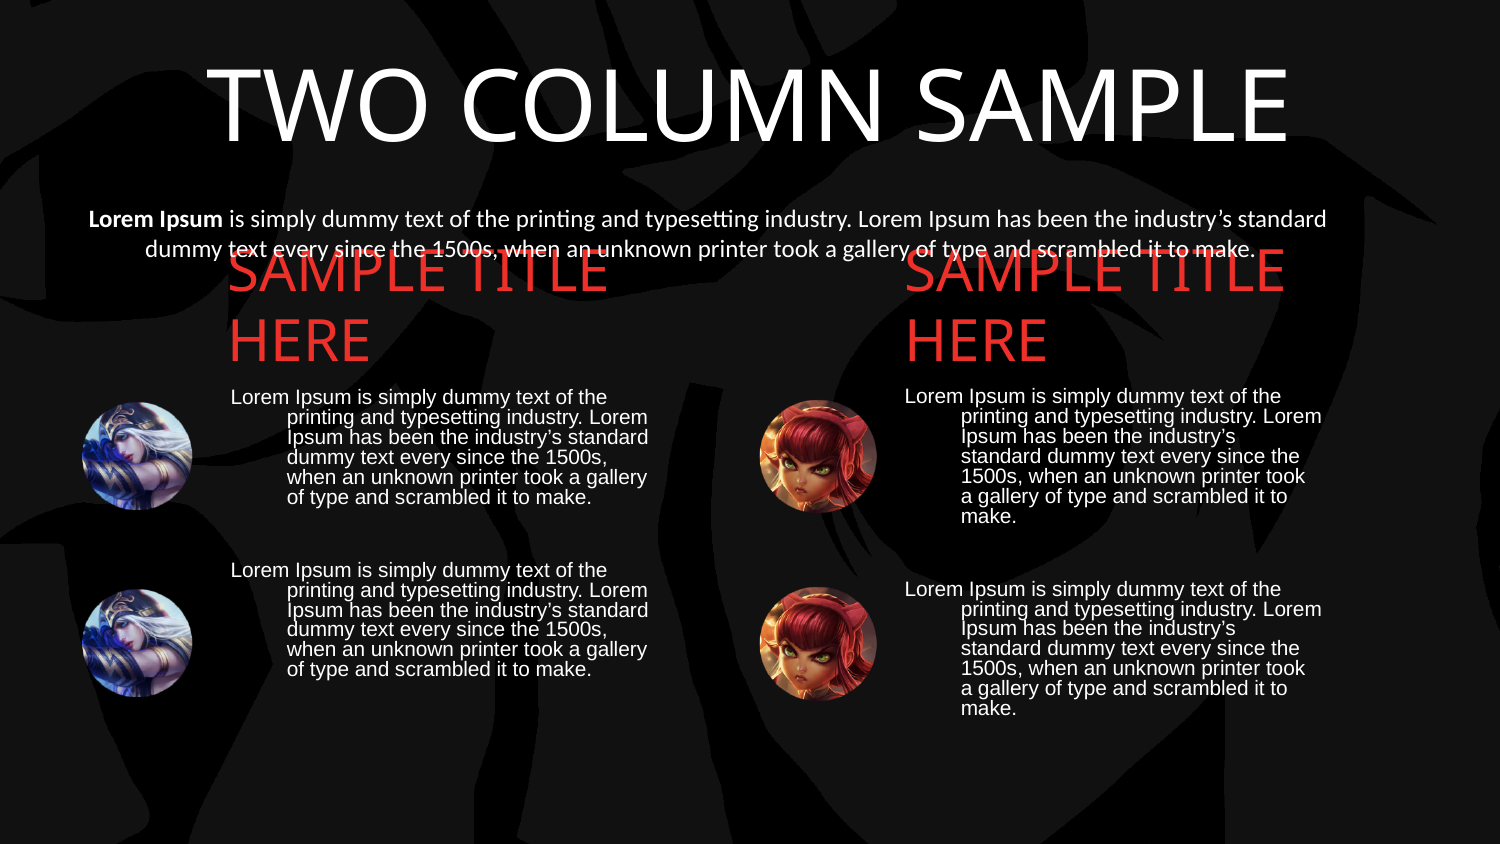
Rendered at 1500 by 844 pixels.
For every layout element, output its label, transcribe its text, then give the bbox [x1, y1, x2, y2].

list Lorem Ipsum is simply dummy text of the printing and typesetting industry. Lorem Ipsum has been the industry’s standard dummy text every since the 1500s, when an unknown printer took a gallery of type and scrambled it to make. [73, 194, 1425, 284]
list Lorem Ipsum is simply dummy text of the printing and typesetting industry. Lorem Ipsum has been the industry’s standard dummy text every since the 1500s, when an unknown printer took a gallery of type and scrambled it to make. Lorem Ipsum is simply dummy text of the printing and typesetting industry. Lorem Ipsum has been the industry’s standard dummy text every since the 1500s, when an unknown printer took a gallery of type and scrambled it to make. [215, 381, 674, 754]
picture [0, 0, 1500, 844]
list SAMPLE TITLE HERE [889, 309, 1425, 381]
title TWO COLUMN SAMPLE [75, 33, 1425, 175]
list SAMPLE TITLE HERE [212, 309, 738, 381]
list Lorem Ipsum is simply dummy text of the printing and typesetting industry. Lorem Ipsum has been the industry’s standard dummy text every since the 1500s, when an unknown printer took a gallery of type and scrambled it to make. Lorem Ipsum is simply dummy text of the printing and typesetting industry. Lorem Ipsum has been the industry’s standard dummy text every since the 1500s, when an unknown printer took a gallery of type and scrambled it to make. [889, 380, 1338, 754]
